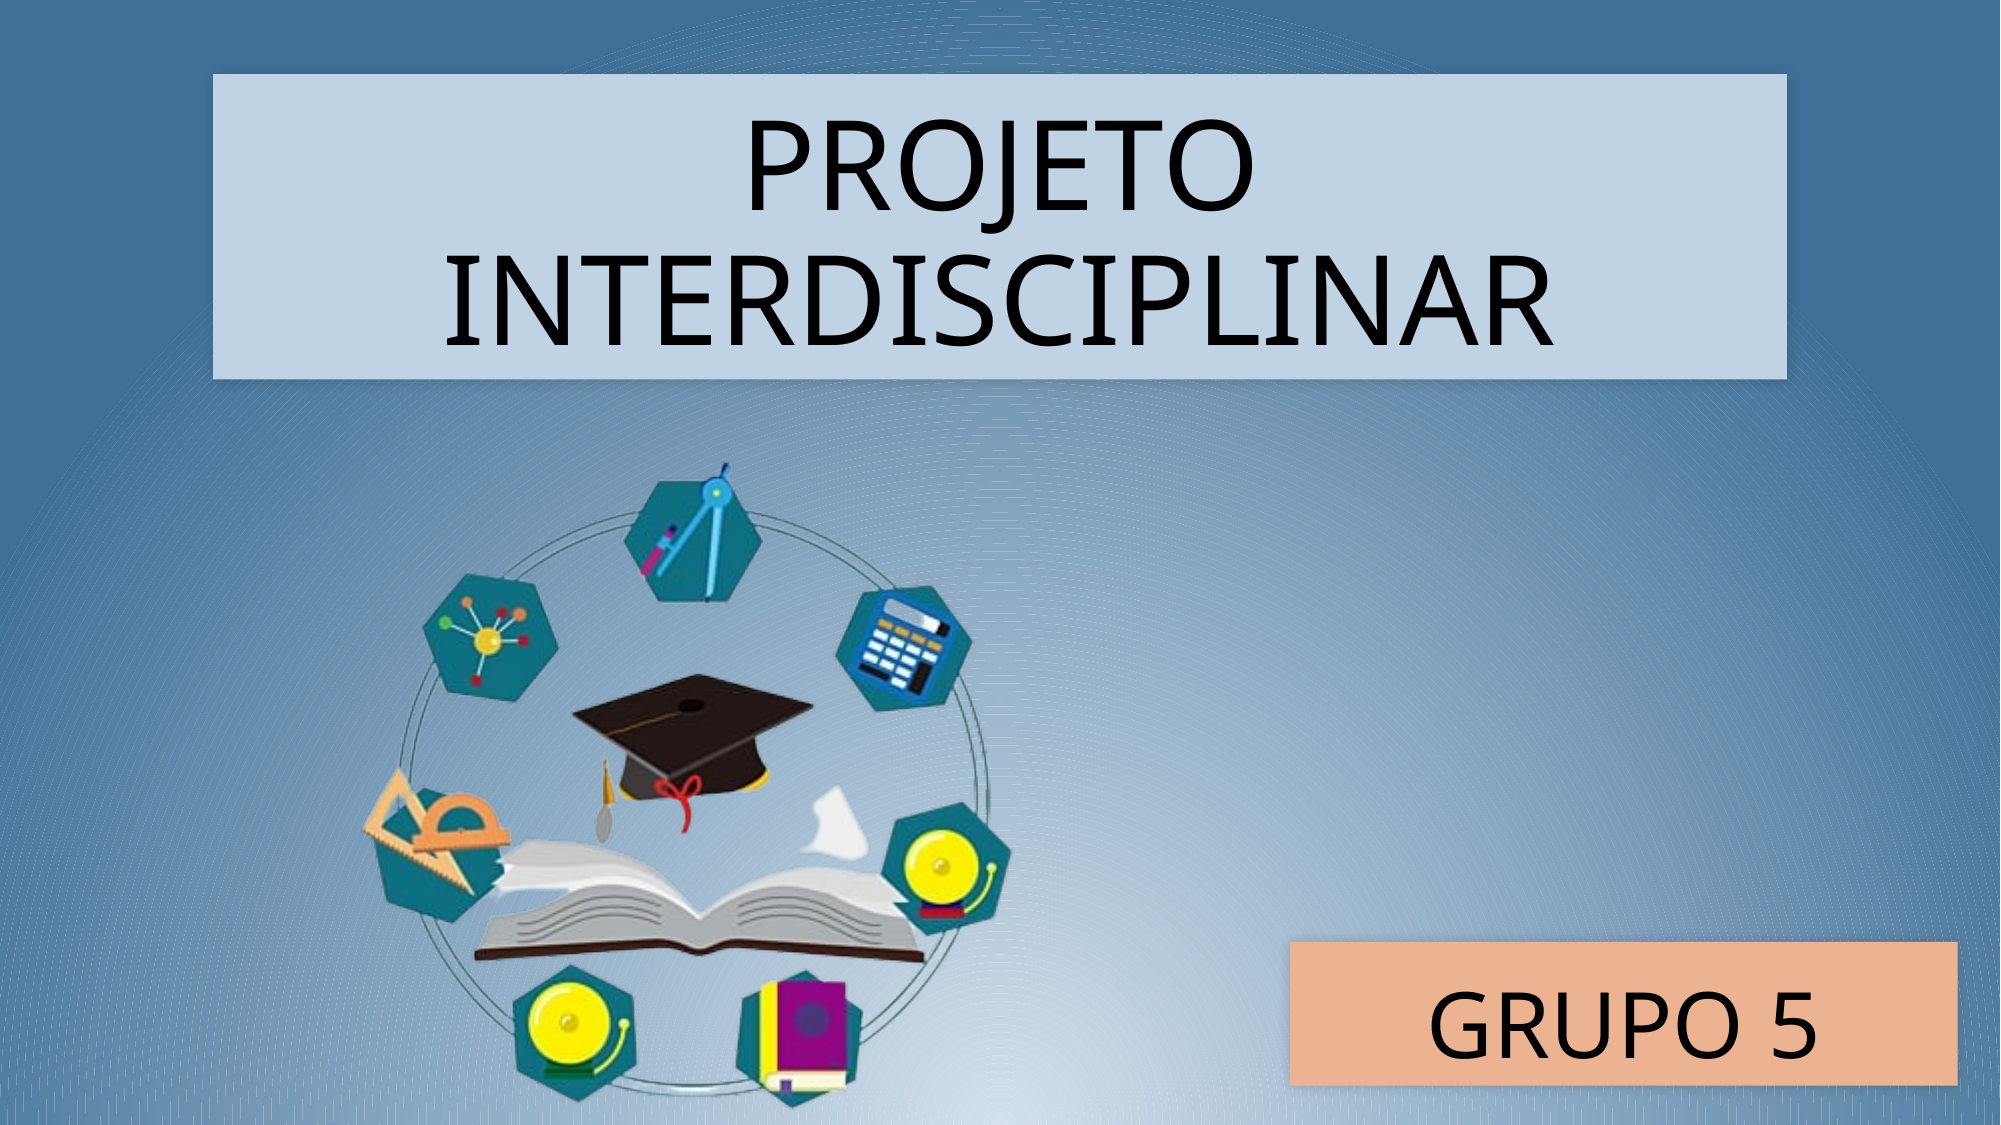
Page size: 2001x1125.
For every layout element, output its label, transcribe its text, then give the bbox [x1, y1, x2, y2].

picture [328, 439, 1051, 1125]
title PROJETO INTERDISCIPLINAR [213, 74, 1787, 380]
text_box GRUPO 5 [1289, 941, 1958, 1086]
